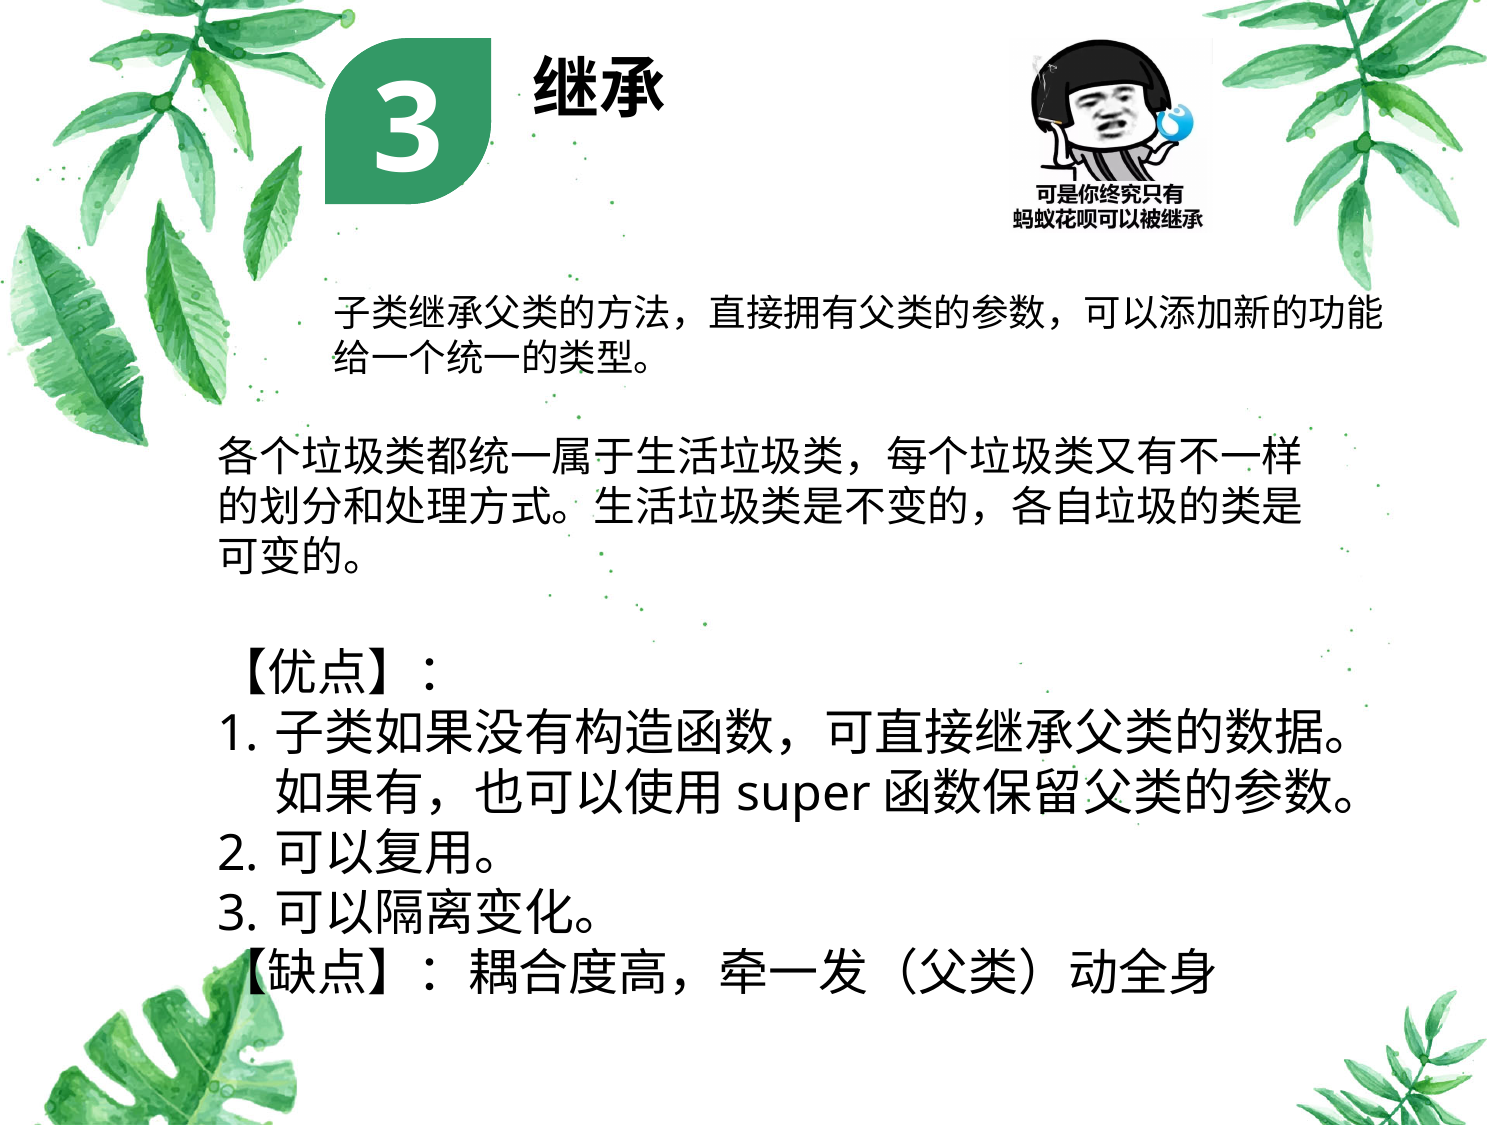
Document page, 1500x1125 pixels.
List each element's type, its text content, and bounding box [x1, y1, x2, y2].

text_box 各个垃圾类都统一属于生活垃圾类，每个垃圾类又有不一样的划分和处理方式。生活垃圾类是不变的，各自垃圾的类是可变的。 【优点】： 子类如果没有构造函数，可直接继承父类的数据。如果有，也可以使用super函数保留父类的参数。 可以复用。 可以隔离变化。 【缺点】：耦合度高，牵一发（父类）动全身 [203, 362, 1357, 1008]
text_box 子类继承父类的方法，直接拥有父类的参数，可以添加新的功能 给一个统一的类型。 [318, 281, 1399, 387]
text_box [325, 38, 1009, 205]
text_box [1213, 38, 1287, 205]
picture [0, 0, 1500, 1125]
